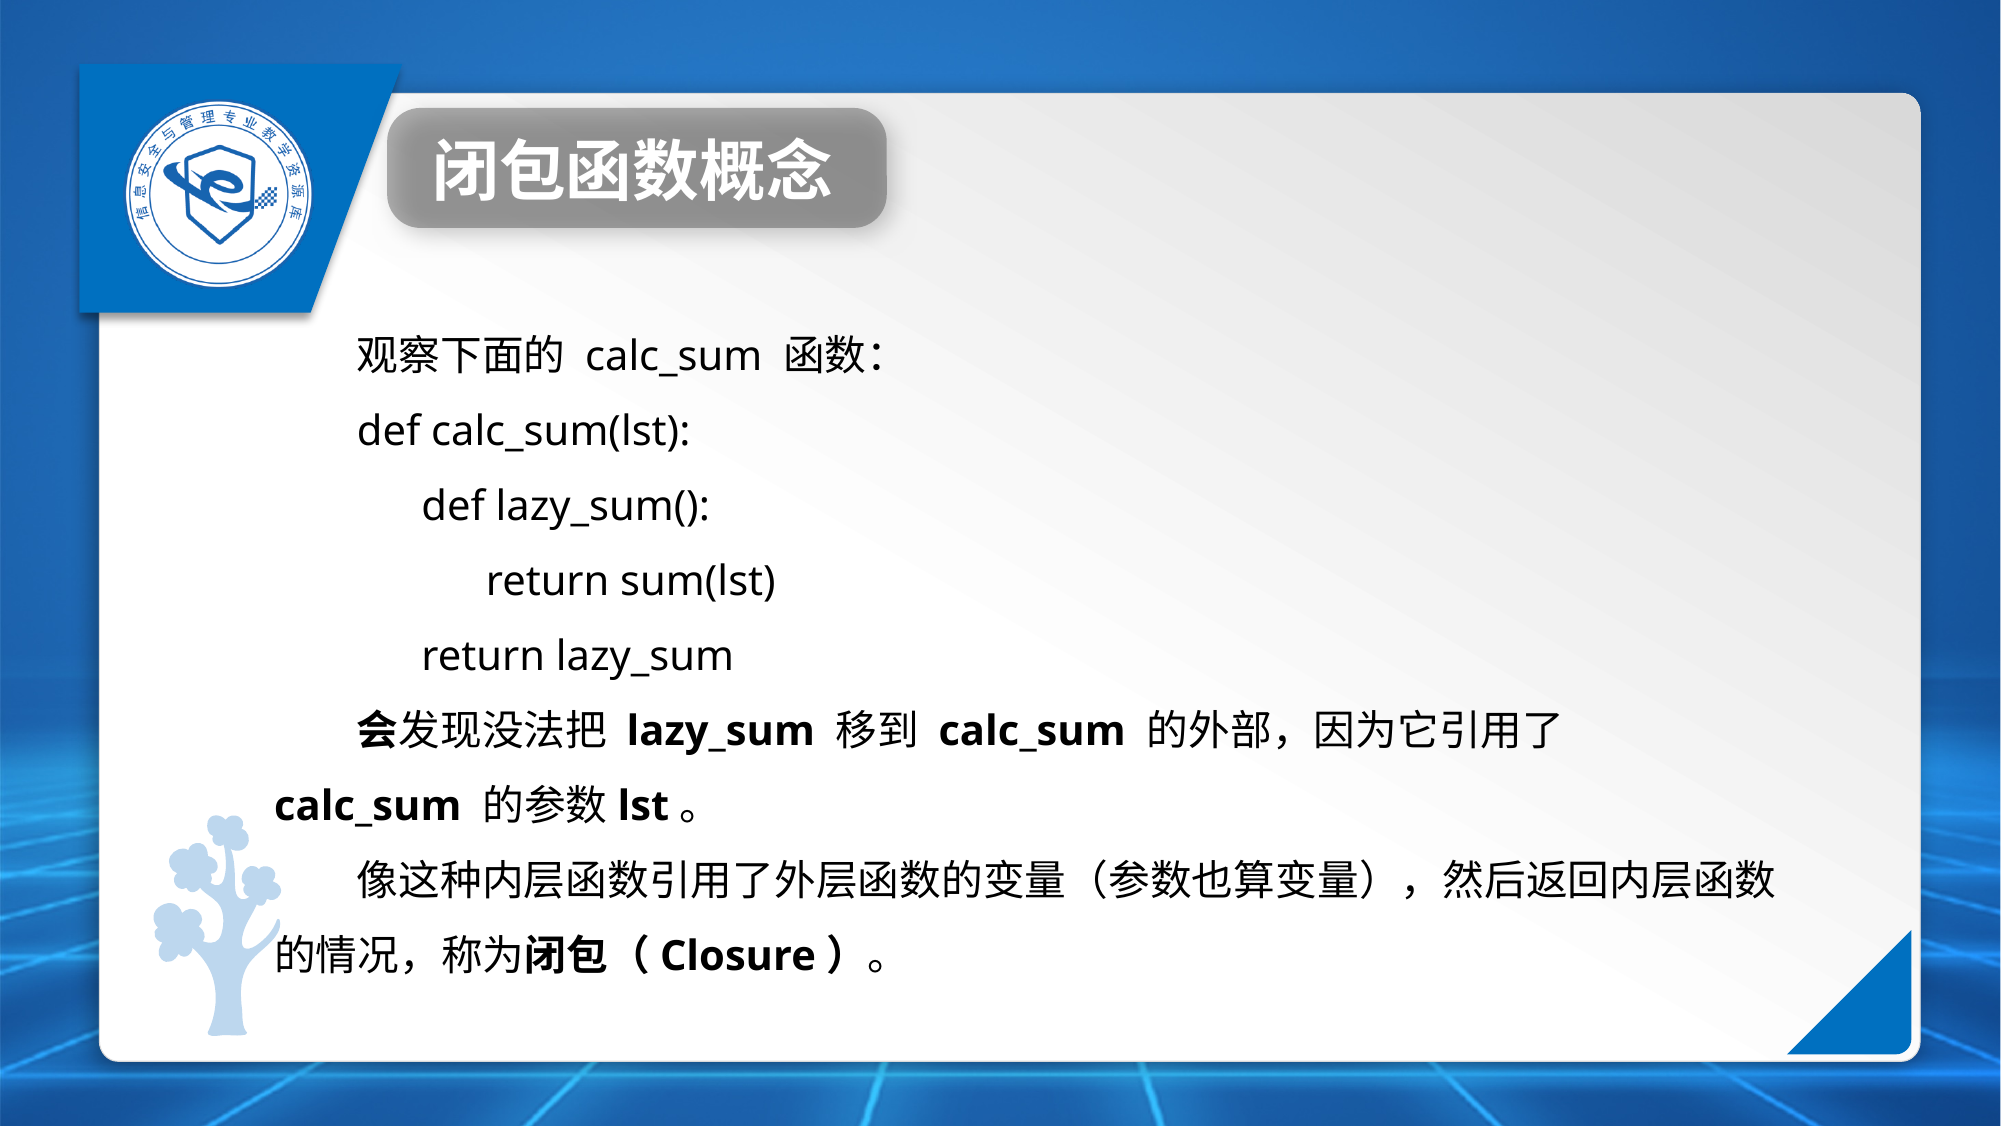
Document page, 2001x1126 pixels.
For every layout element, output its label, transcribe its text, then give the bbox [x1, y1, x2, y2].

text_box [151, 809, 284, 1038]
picture [0, 0, 2001, 1126]
text_box 闭包函数概念 [417, 120, 848, 216]
text_box [386, 106, 888, 229]
text_box 观察下面的 calc_sum 函数： def calc_sum(lst): def lazy_sum(): return sum(lst) return lazy_sum 会发现没法把 lazy_sum 移到 calc_sum 的外部，因为它引用了calc_sum 的参数lst。 像这种内层函数引用了外层函数的变量（参数也算变量），然后返回内层函数的情况，称为闭包（Closure）。 [259, 296, 1854, 986]
